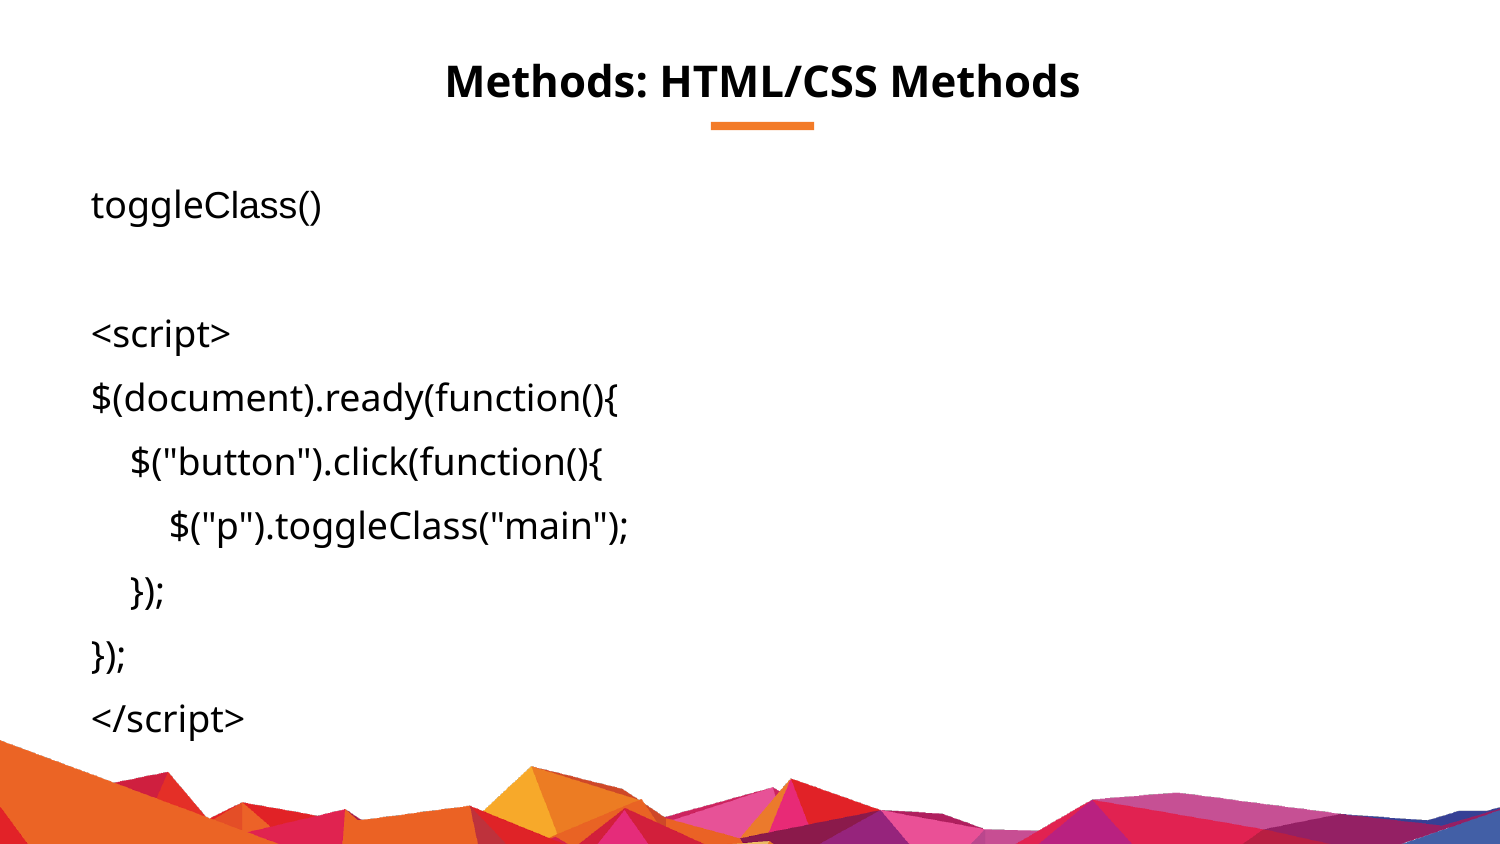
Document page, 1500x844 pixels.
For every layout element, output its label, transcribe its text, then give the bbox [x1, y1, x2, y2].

title Methods: HTML/CSS Methods [94, 39, 1431, 110]
text_box toggleClass() <script> $(document).ready(function(){ $("button").click(function(){ $("p").toggleClass("main"); }); }); </script> [75, 159, 1426, 816]
picture [0, 740, 1500, 844]
